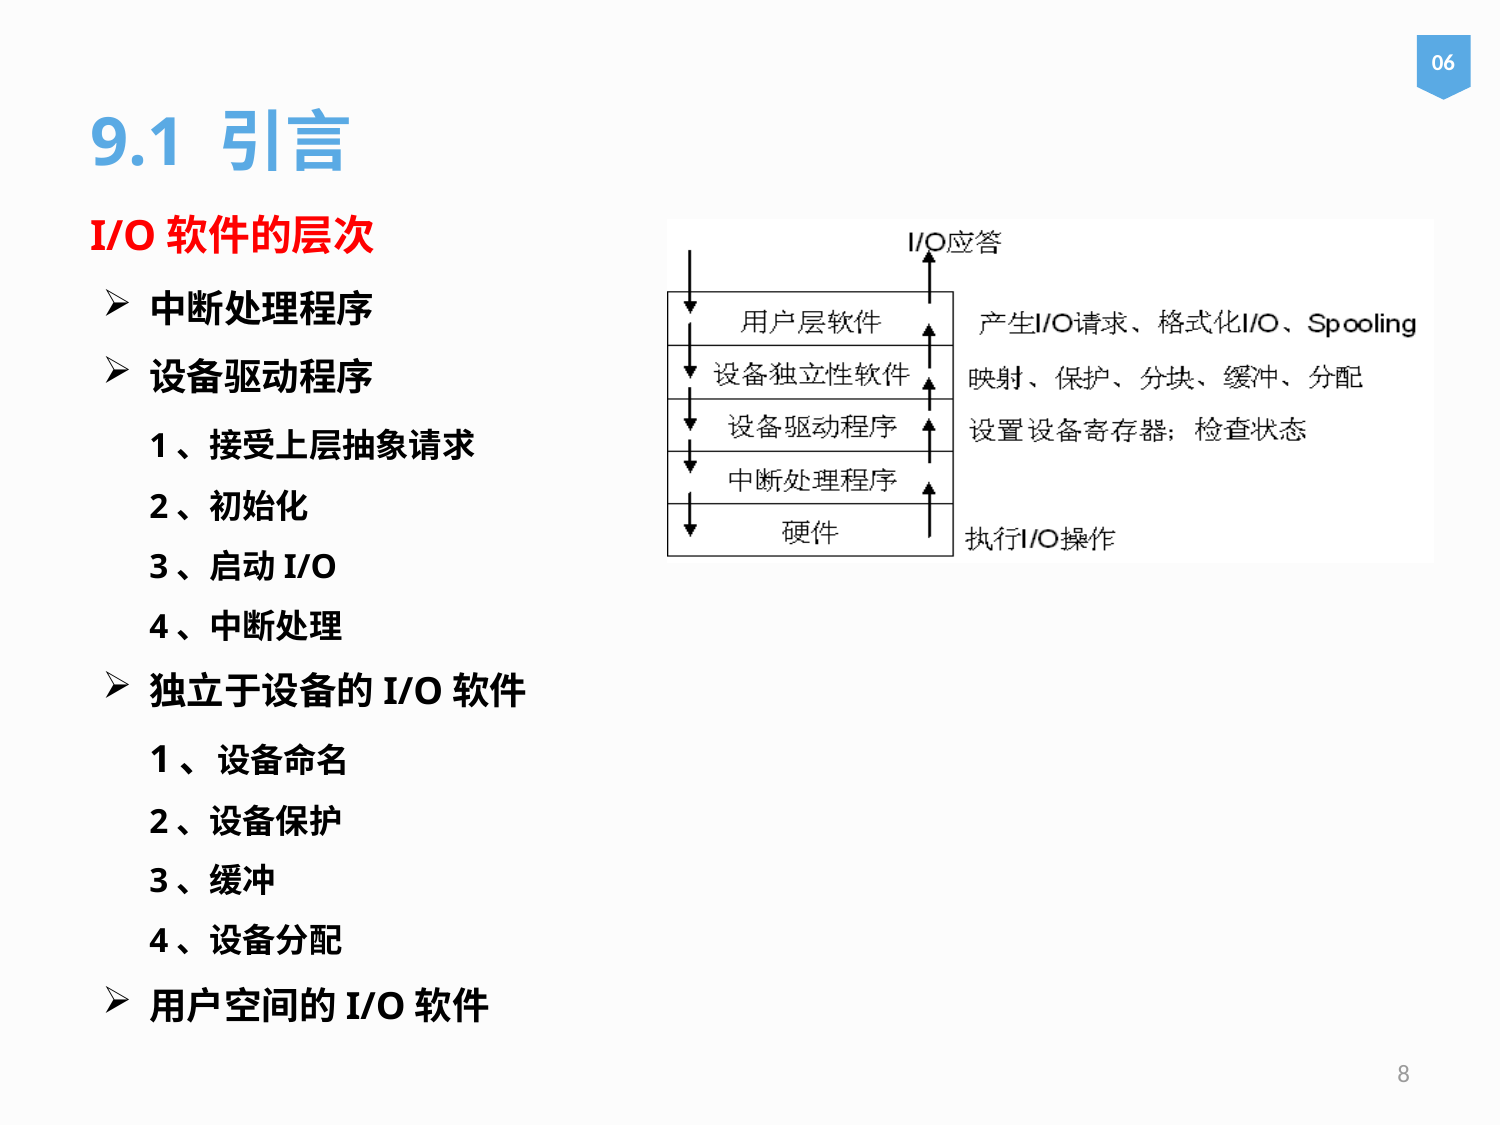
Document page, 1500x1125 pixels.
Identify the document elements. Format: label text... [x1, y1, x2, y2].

text_box 9.1 引言 [74, 45, 1425, 218]
text_box 中断处理程序 设备驱动程序 1、接受上层抽象请求 2、初始化 3、启动I/O 4、中断处理 独立于设备的I/O软件 1、设备命名 2、设备保护 3、缓冲 4、设备分配 用户空间的I/O软件 [87, 255, 1374, 1035]
picture [666, 219, 1434, 563]
slide_number 8 [1074, 1042, 1425, 1103]
text_box 06 [1414, 33, 1473, 102]
text_box I/O软件的层次 [74, 176, 1387, 289]
